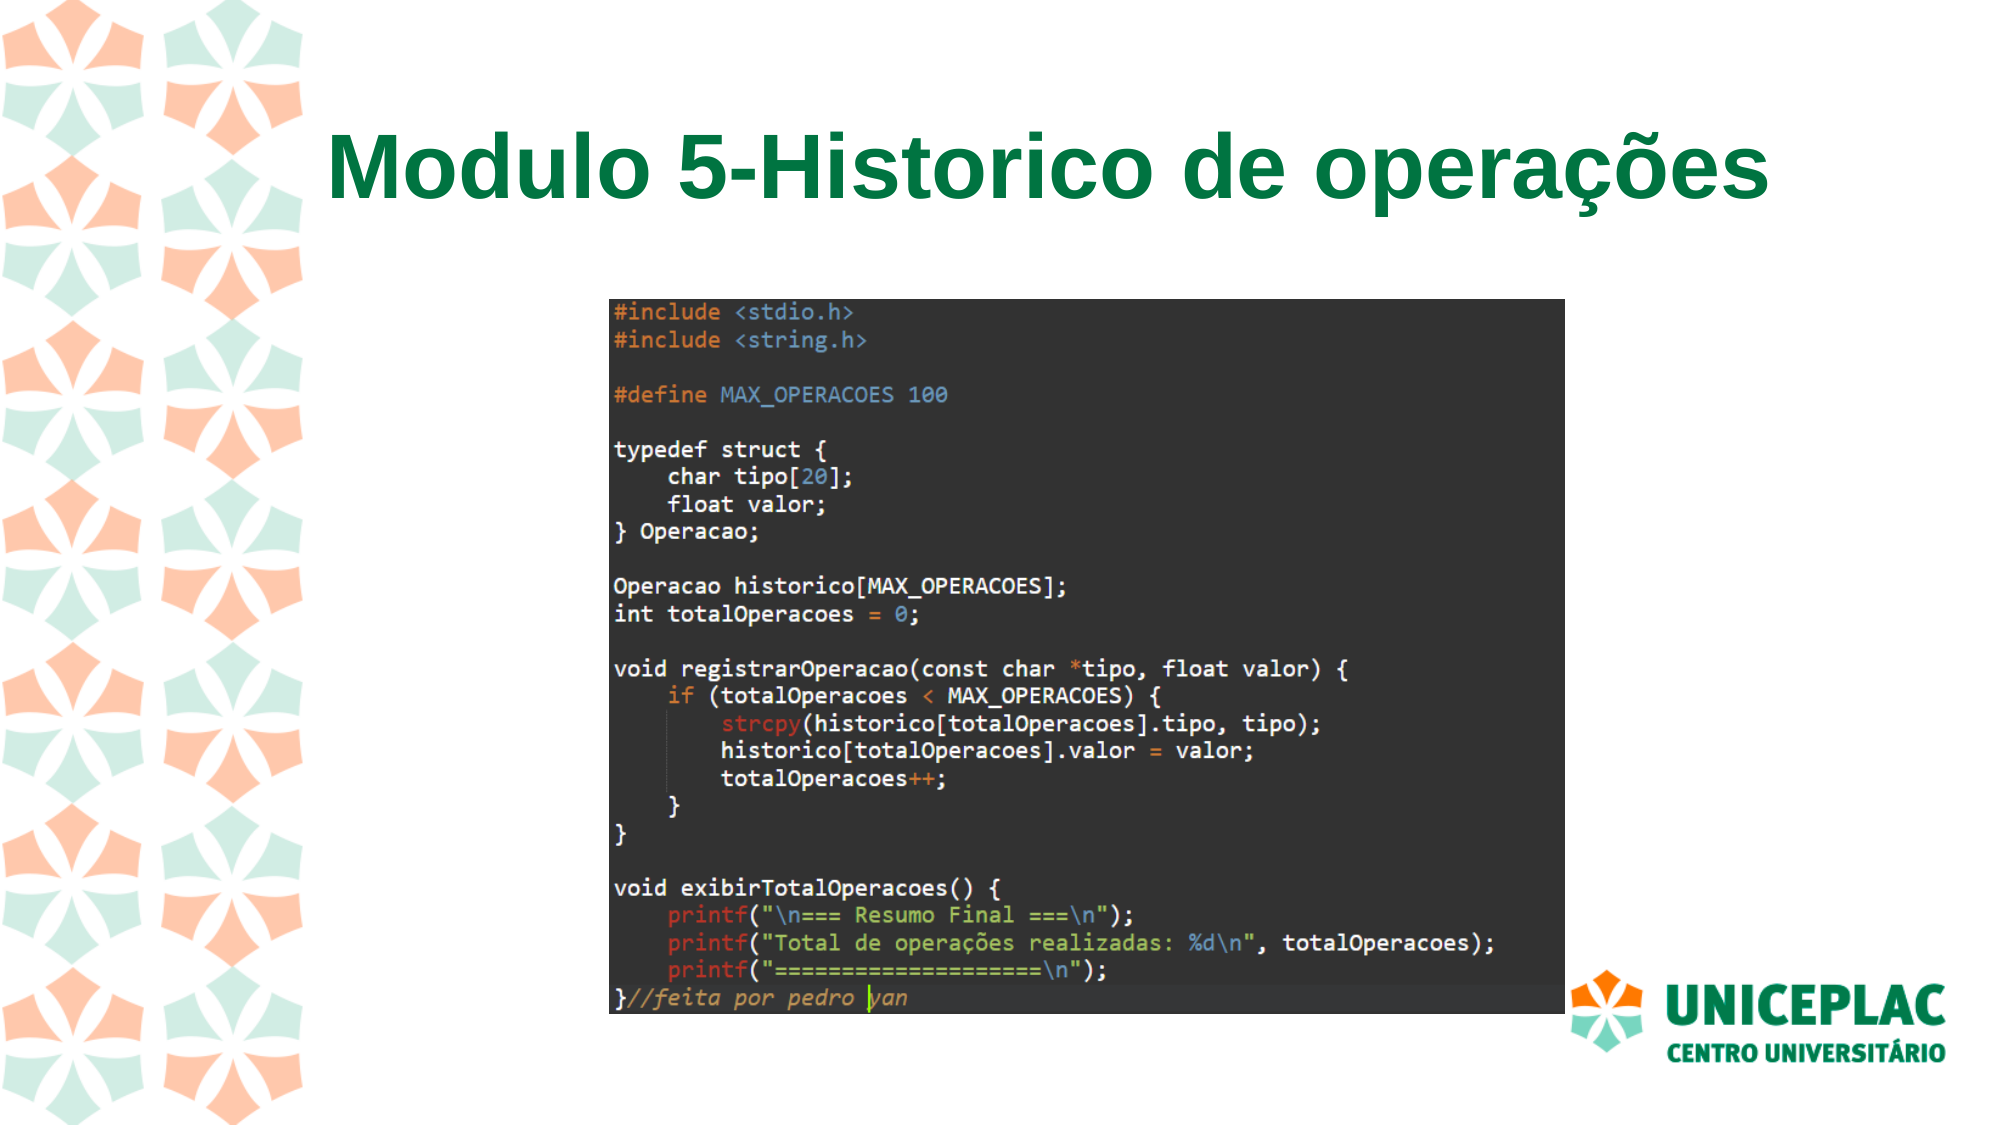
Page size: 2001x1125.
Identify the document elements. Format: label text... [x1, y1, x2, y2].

picture [0, 0, 2001, 1125]
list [609, 299, 1565, 1014]
title Modulo 5-Historico de operações [311, 59, 1863, 278]
